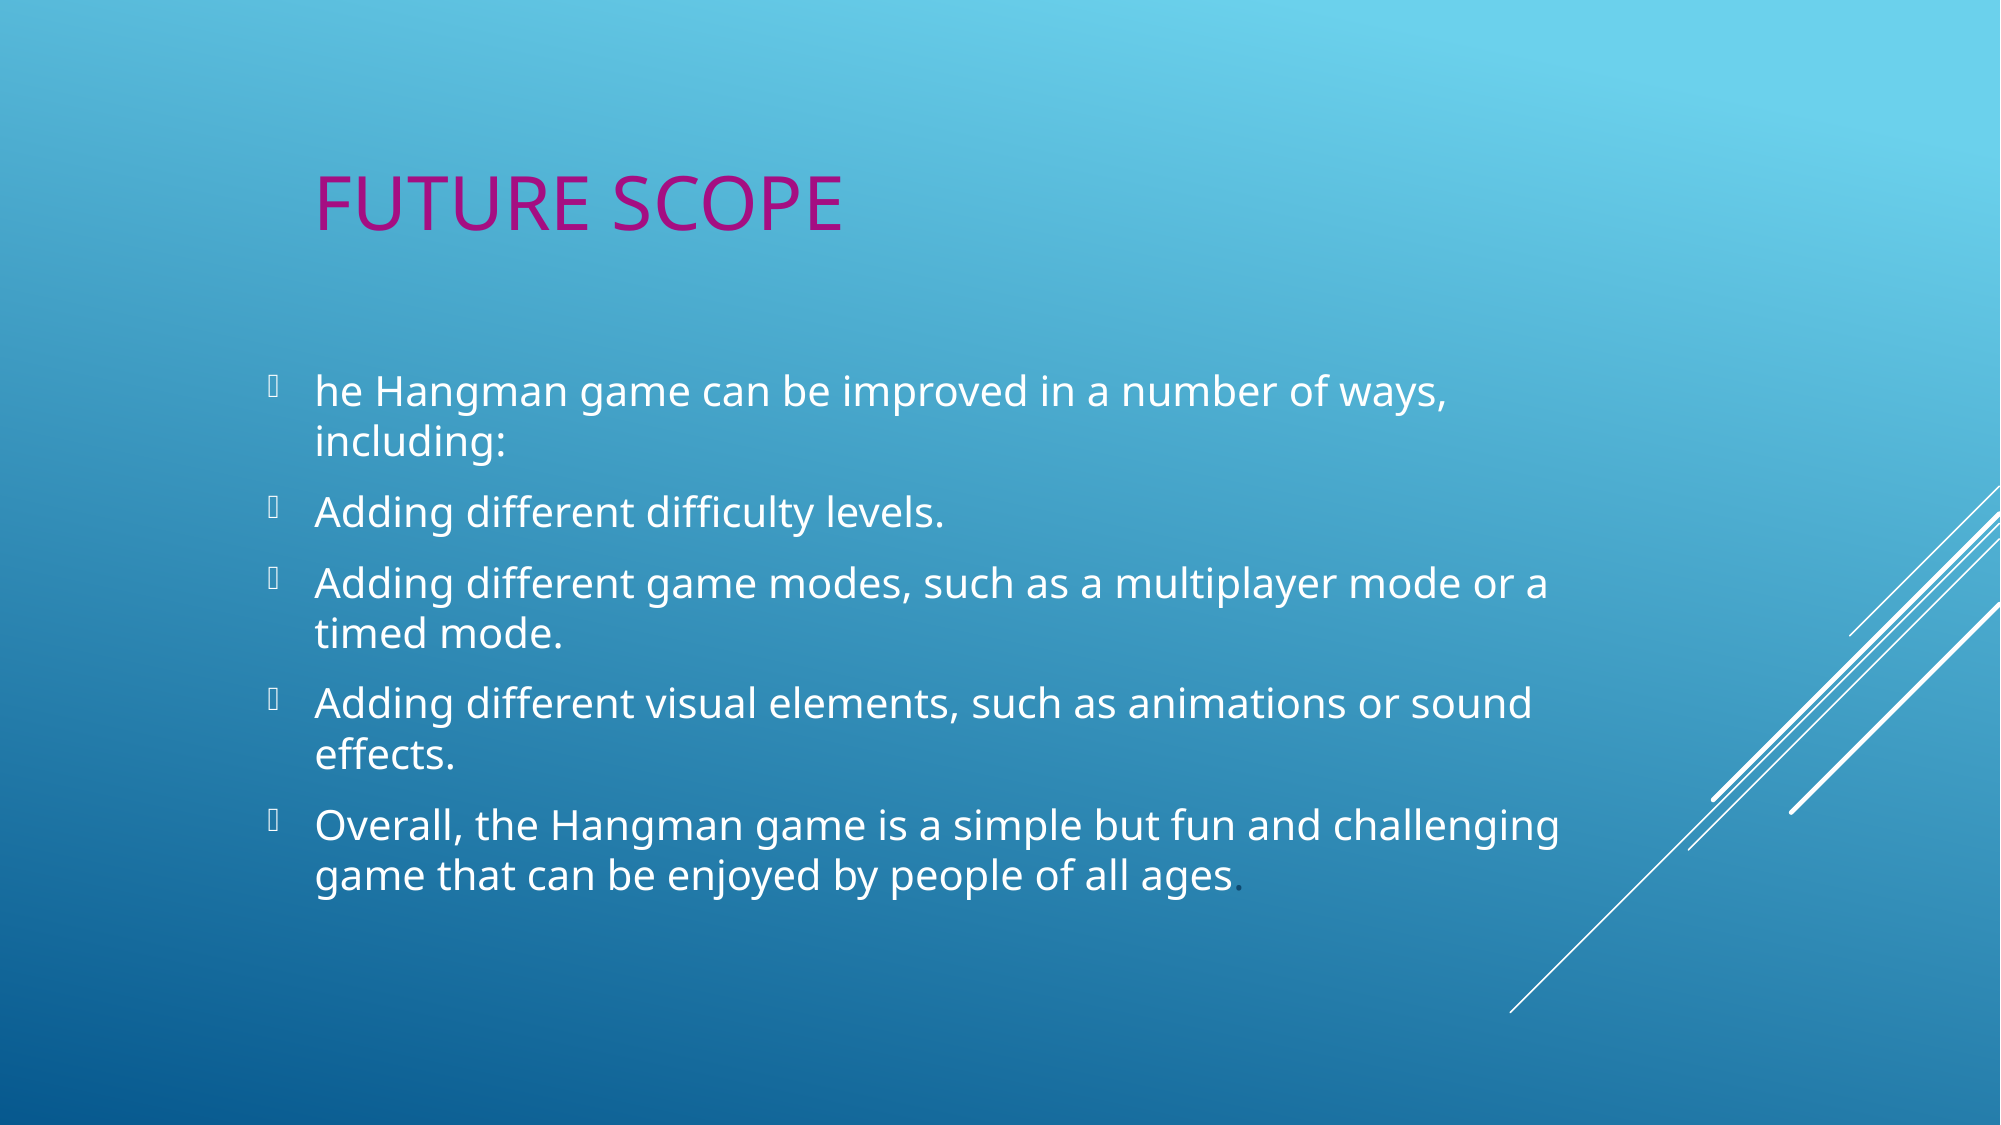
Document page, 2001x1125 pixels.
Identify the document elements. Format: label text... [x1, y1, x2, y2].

title Future scope [298, 77, 1699, 325]
list he Hangman game can be improved in a number of ways, including: Adding different difficulty levels. Adding different game modes, such as a multiplayer mode or a timed mode. Adding different visual elements, such as animations or sound effects. Overall, the Hangman game is a simple but fun and challenging game that can be enjoyed by people of all ages. [252, 370, 1653, 964]
